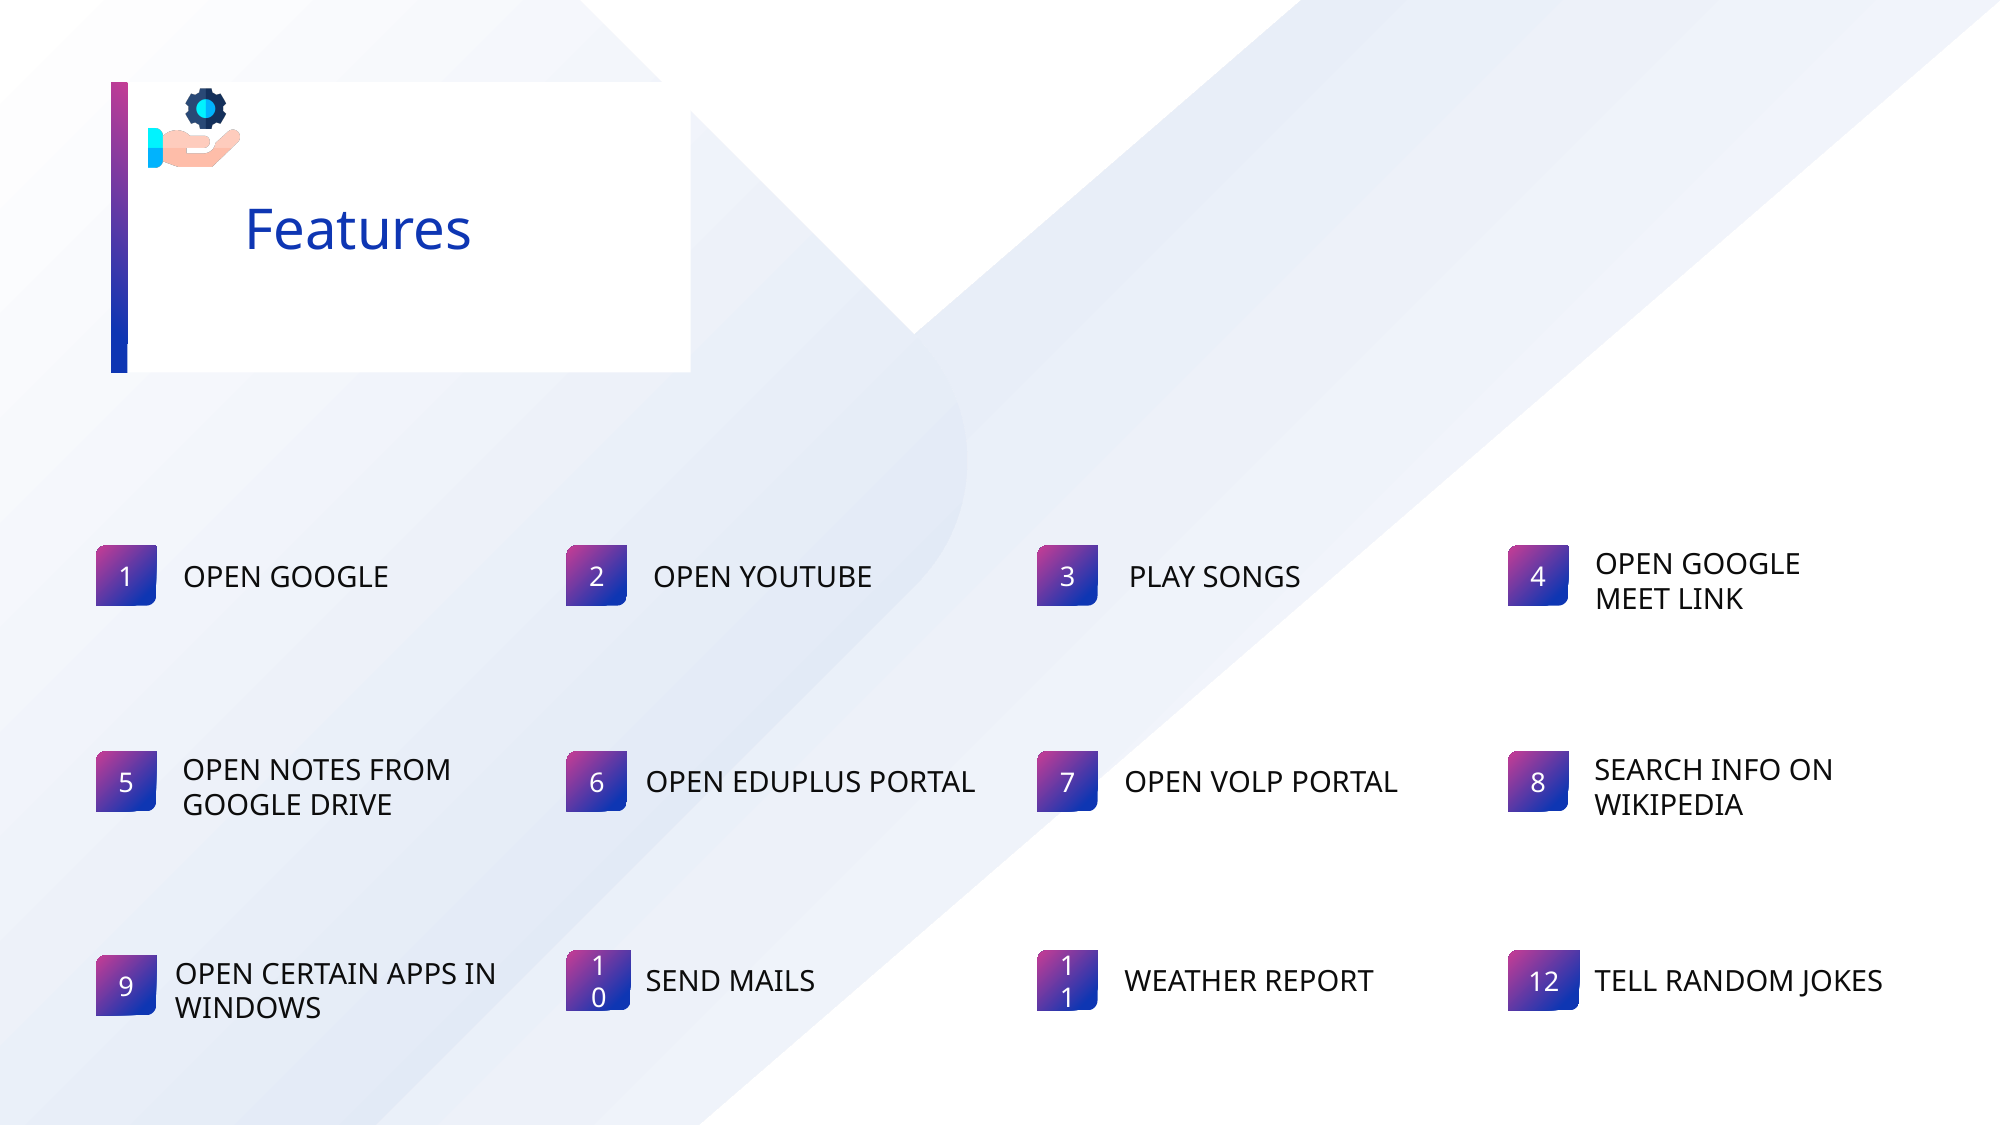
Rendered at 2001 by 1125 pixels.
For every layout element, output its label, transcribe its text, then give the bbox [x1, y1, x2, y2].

text_box 6 [566, 751, 627, 812]
text_box PLAY SONGS [1113, 550, 1479, 601]
picture [148, 81, 241, 174]
text_box 2 [566, 545, 627, 606]
text_box 7 [1037, 751, 1098, 812]
text_box OPEN YOUTUBE [638, 550, 1003, 601]
text_box OPEN VOLP PORTAL [1109, 756, 1474, 806]
text_box OPEN NOTES FROM GOOGLE DRIVE [167, 743, 532, 829]
text_box SEND MAILS [630, 955, 996, 1006]
text_box 9 [96, 955, 157, 1016]
text_box OPEN GOOGLE [168, 550, 533, 601]
text_box 4 [1508, 545, 1569, 606]
text_box [111, 82, 128, 373]
text_box [128, 82, 691, 373]
text_box 1 [96, 545, 157, 606]
text_box OPEN GOOGLE MEET LINK [1580, 537, 1886, 623]
text_box 5 [96, 751, 157, 812]
text_box OPEN CERTAIN APPS IN WINDOWS [159, 947, 525, 1033]
text_box 8 [1508, 751, 1569, 812]
text_box 3 [1037, 545, 1098, 606]
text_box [229, 185, 846, 315]
text_box OPEN EDUPLUS PORTAL [630, 756, 996, 806]
text_box 11 [1037, 950, 1098, 1011]
text_box 10 [566, 950, 631, 1011]
text_box SEARCH INFO ON WIKIPEDIA [1579, 743, 1944, 829]
text_box 12 [1508, 950, 1580, 1011]
text_box WEATHER REPORT [1109, 955, 1474, 1006]
text_box TELL RANDOM JOKES [1579, 955, 1944, 1006]
